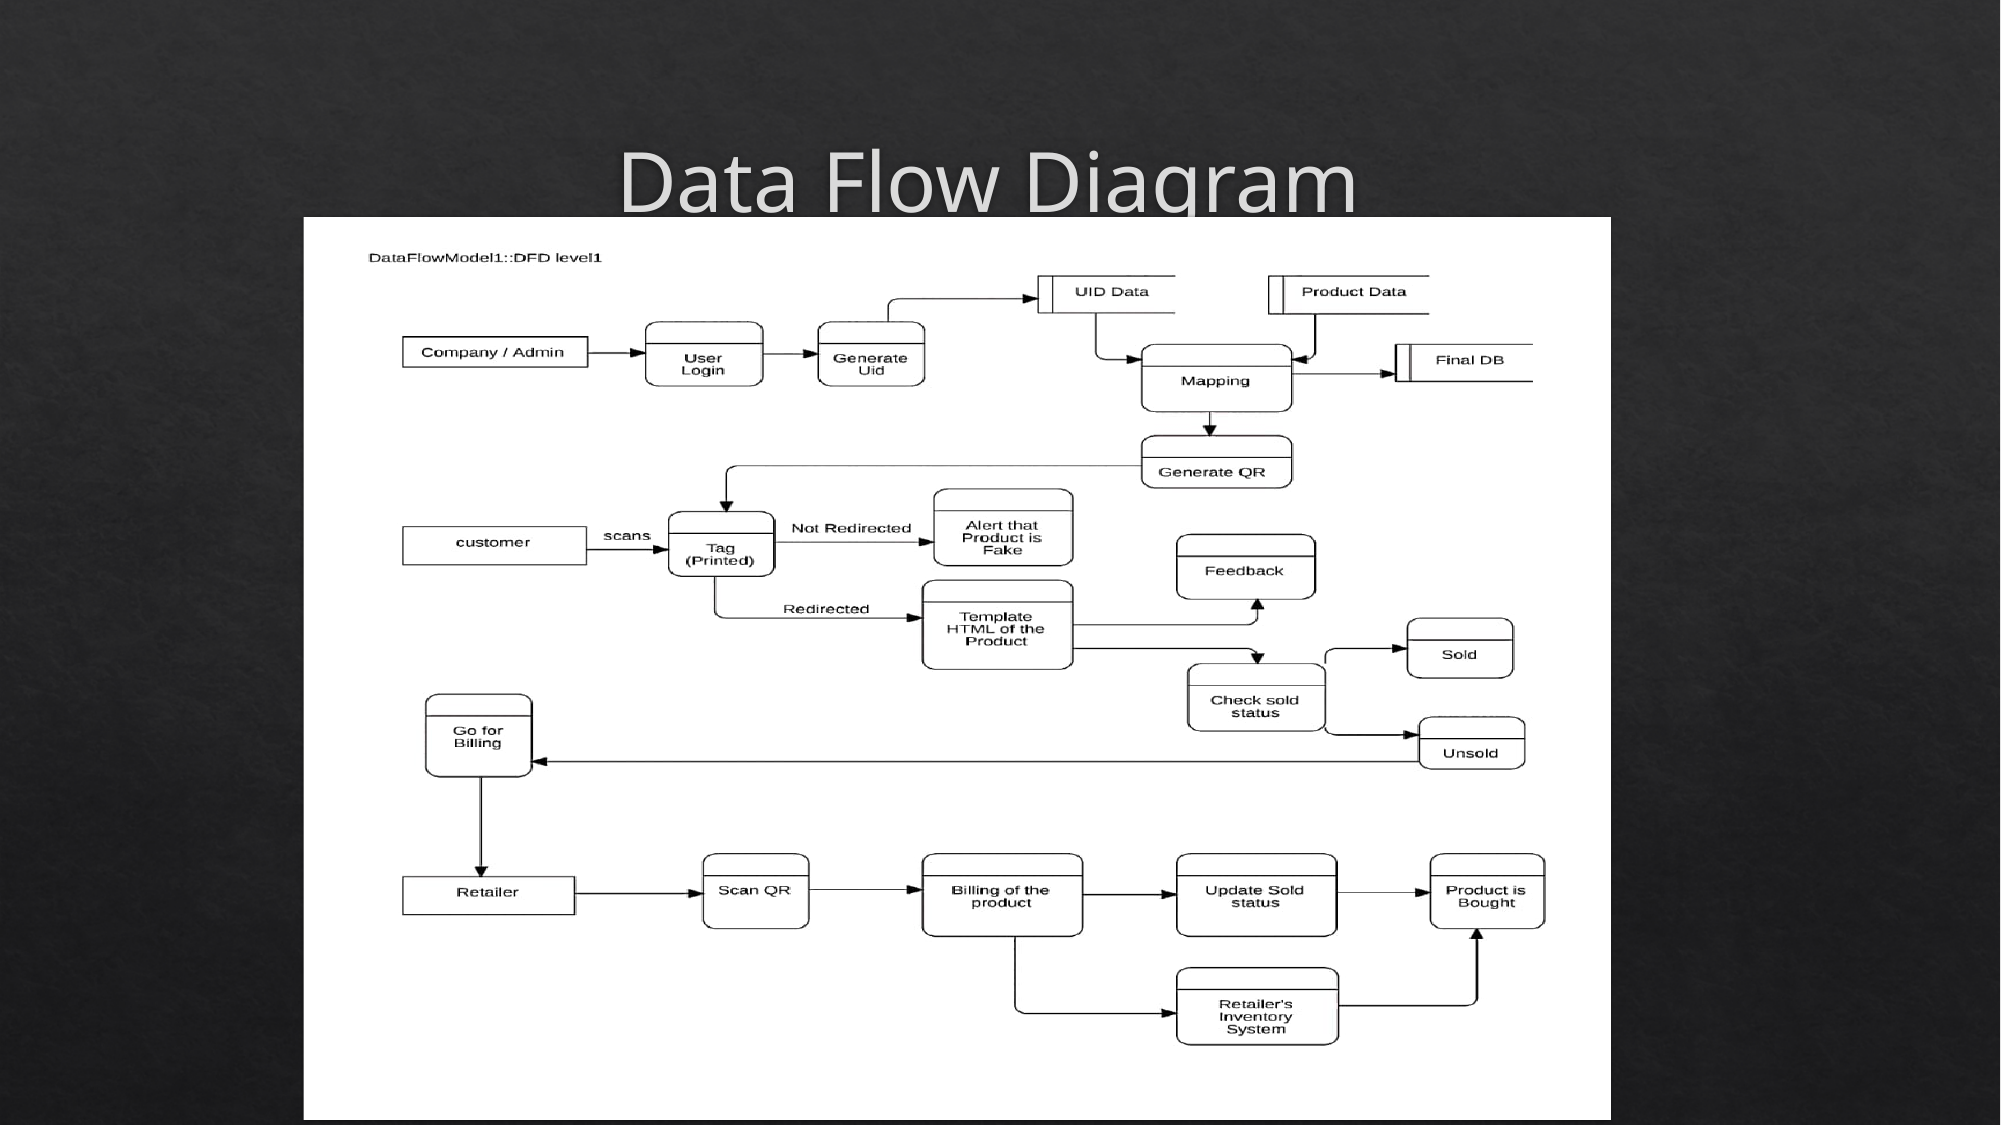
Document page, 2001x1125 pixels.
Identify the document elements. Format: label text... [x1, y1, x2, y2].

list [303, 217, 1622, 1120]
title Data Flow Diagram [149, 99, 1849, 260]
